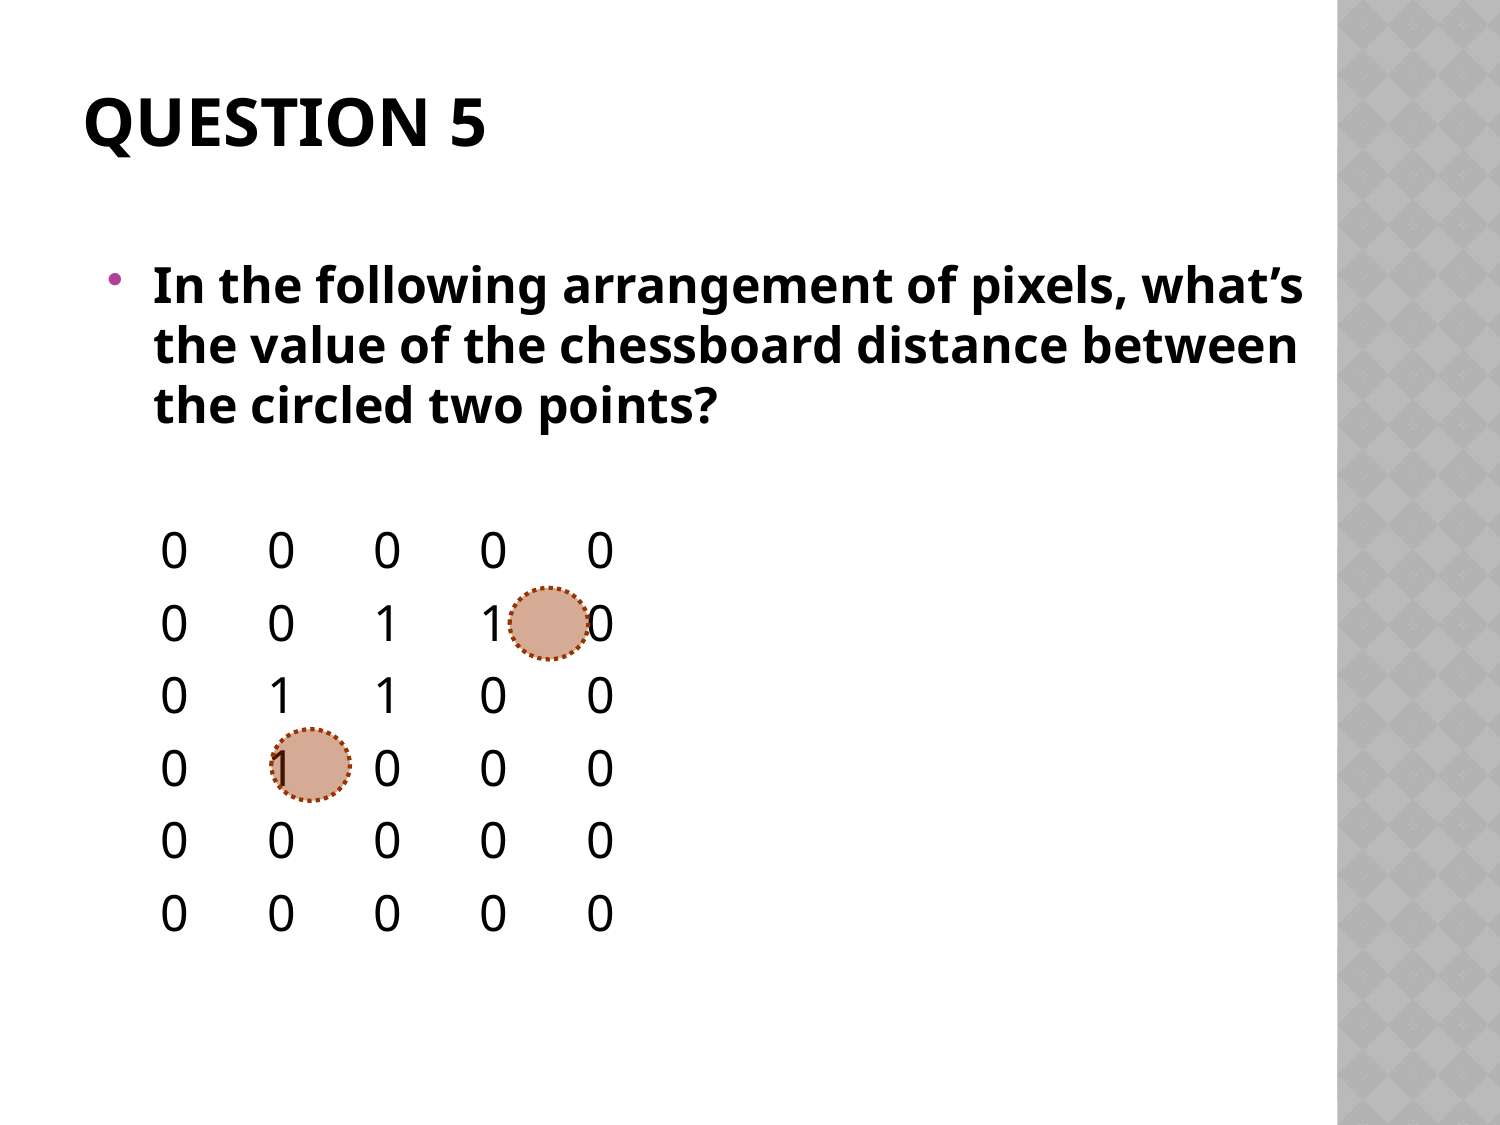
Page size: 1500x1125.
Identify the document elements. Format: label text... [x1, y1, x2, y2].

title Question 5 [75, 52, 1263, 240]
list In the following arrangement of pixels, what’s the value of the chessboard distance between the circled two points? 0 0 0 0 0 0 0 1 1 0 0 1 1 0 0 0 1 0 0 0 0 0 0 0 0 0 0 0 0 0 [94, 246, 1363, 985]
text_box [509, 587, 589, 660]
text_box [271, 729, 350, 801]
